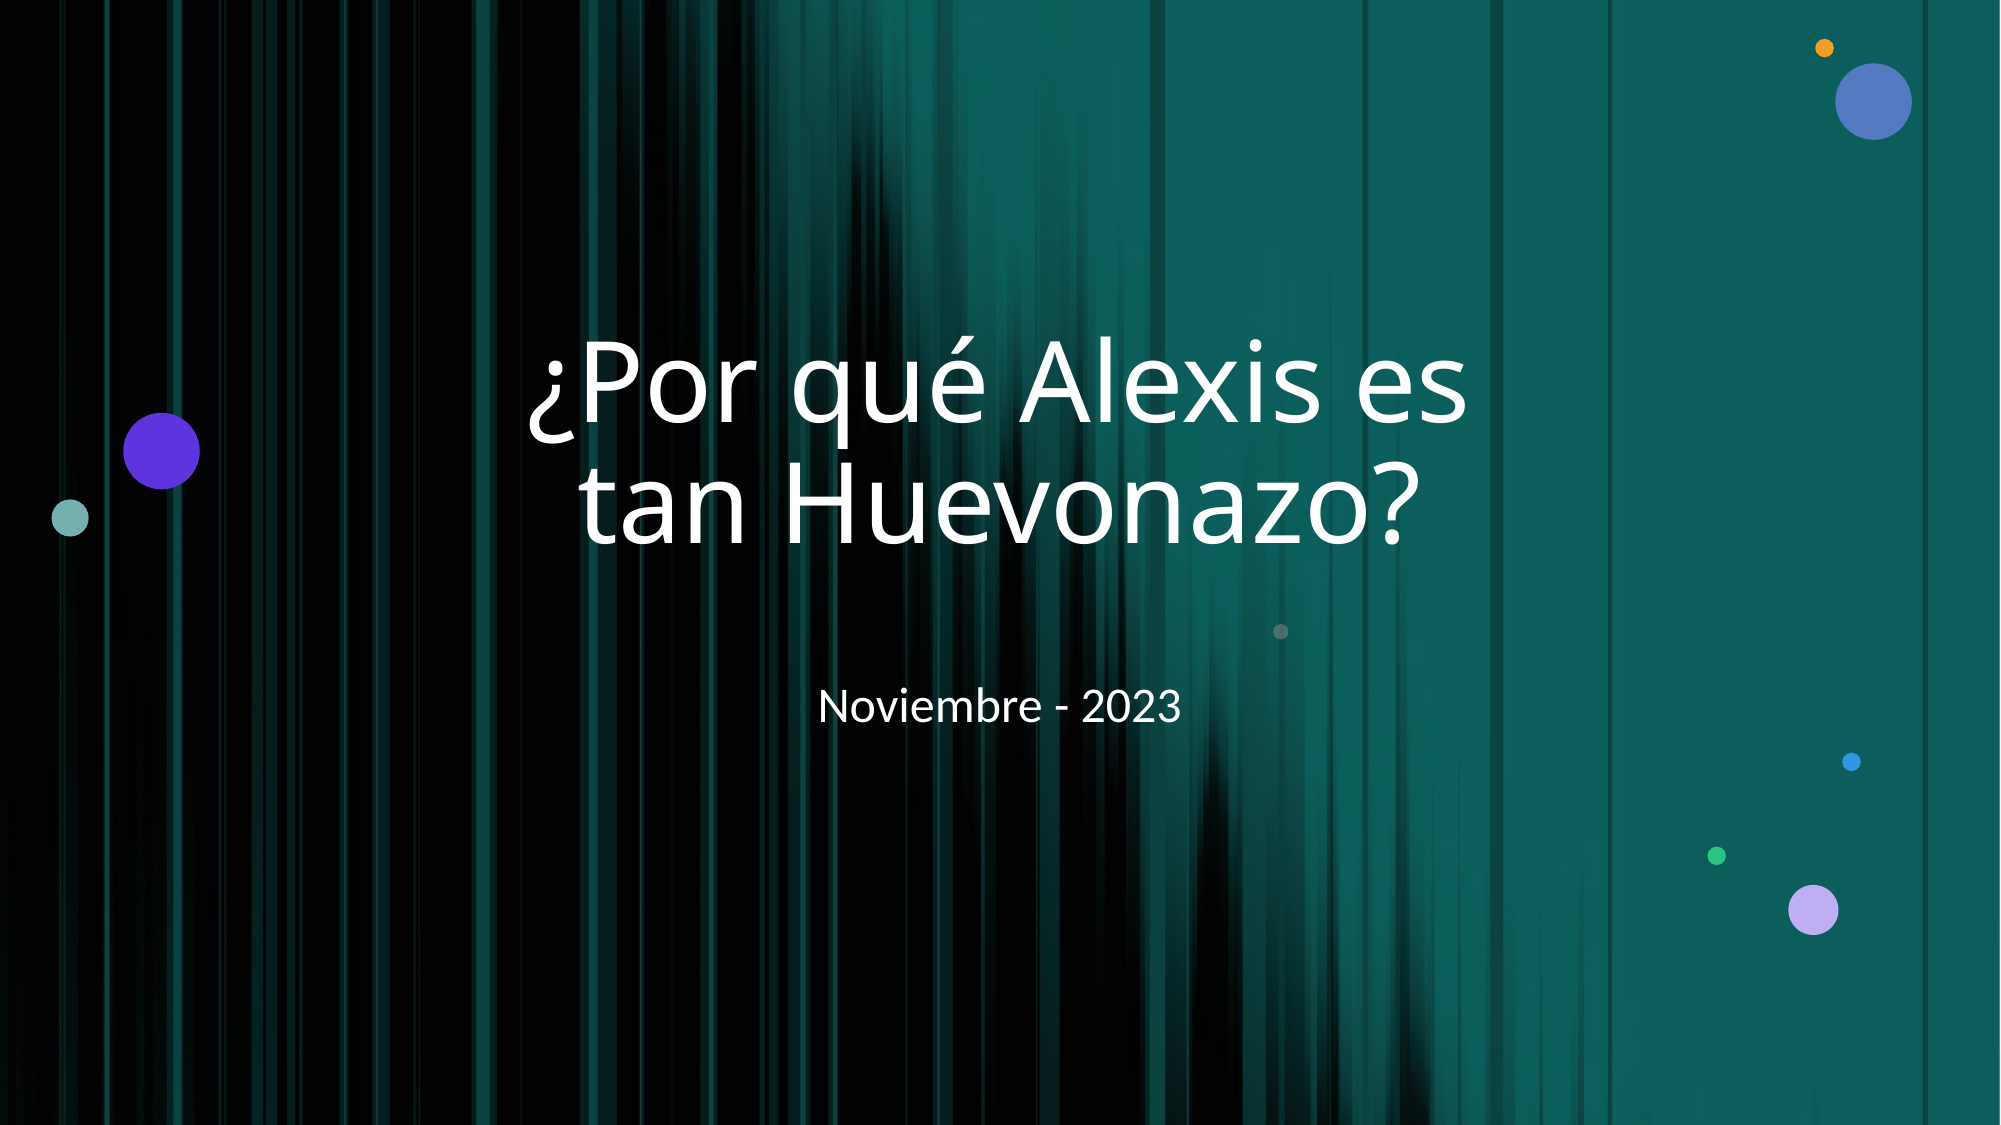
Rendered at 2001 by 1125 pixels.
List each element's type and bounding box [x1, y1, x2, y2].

picture [0, 0, 2000, 1125]
text_box [51, 38, 1912, 936]
